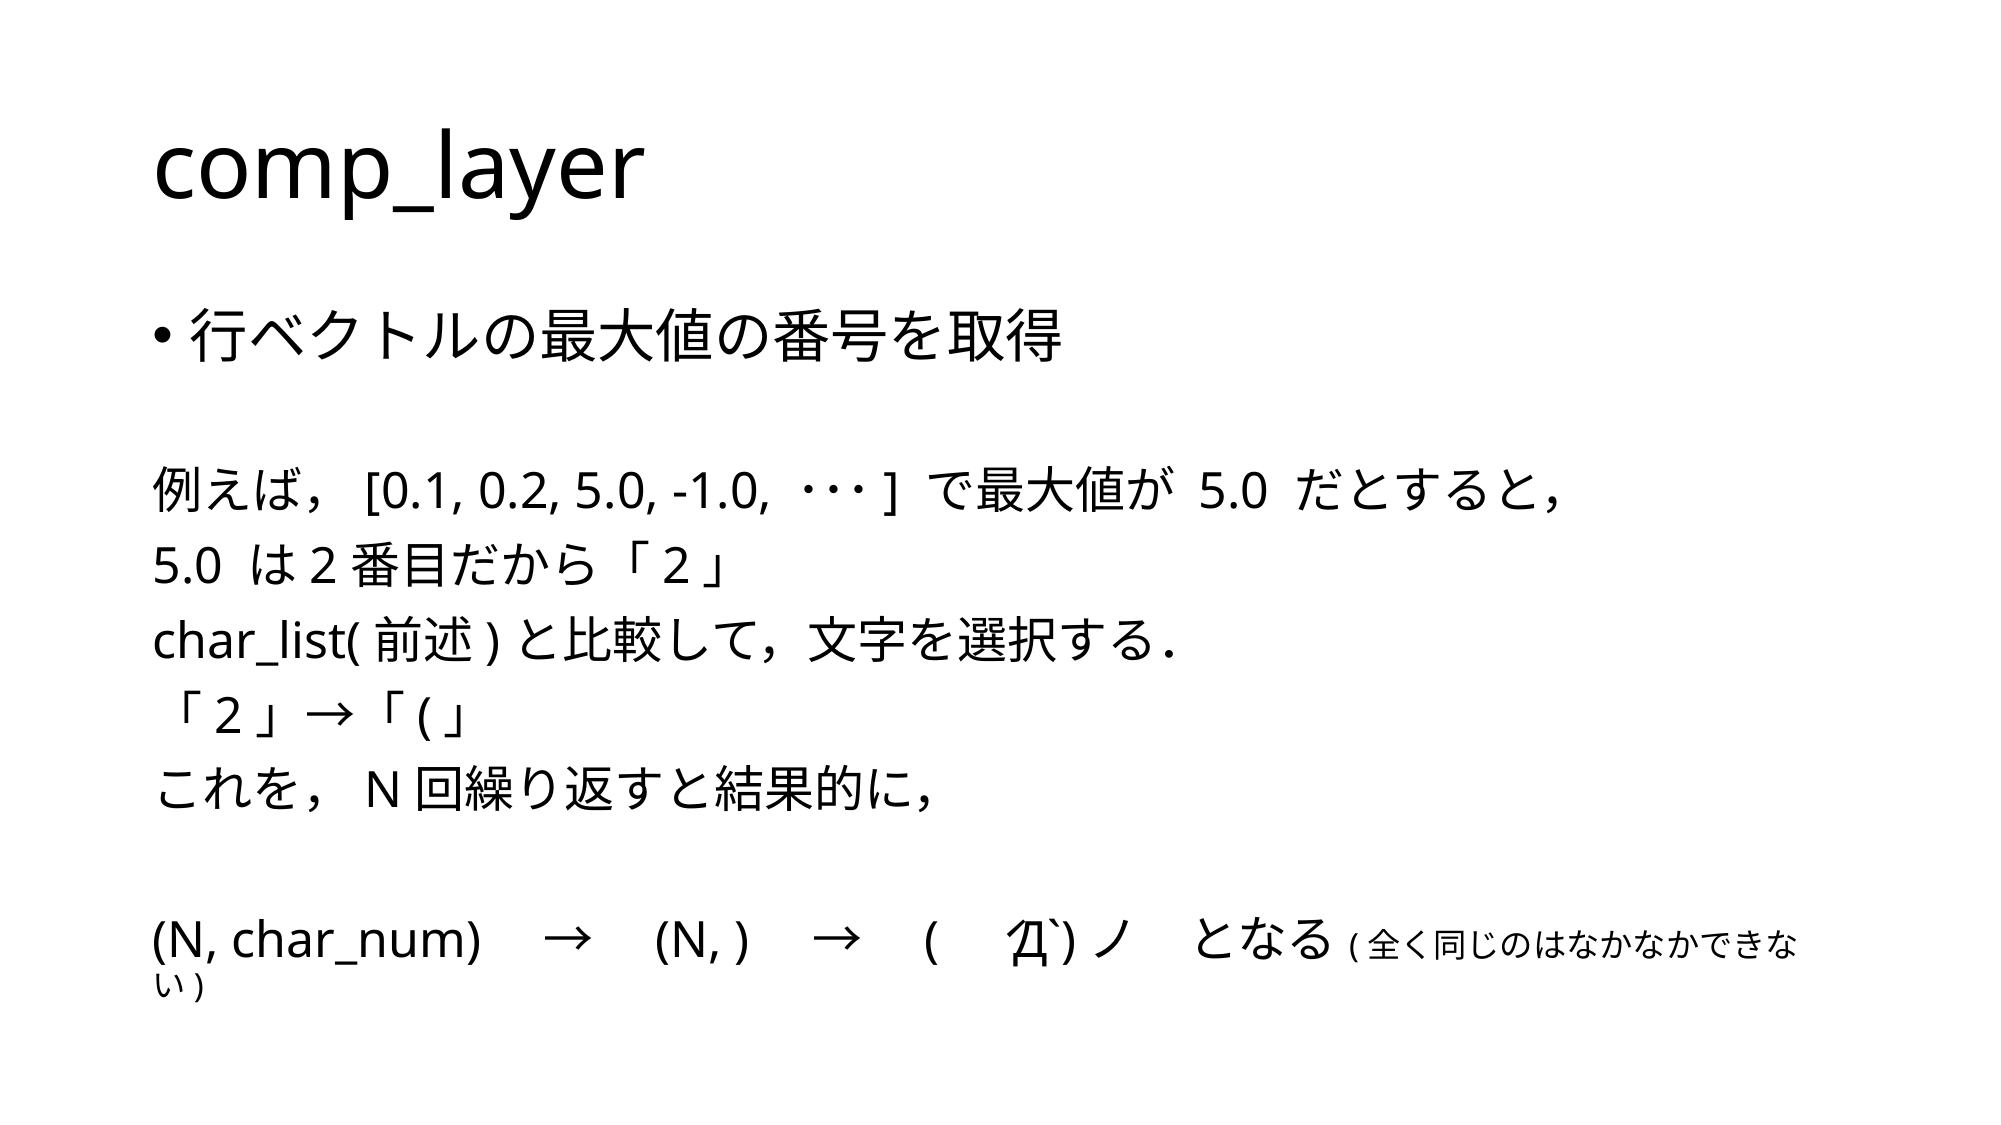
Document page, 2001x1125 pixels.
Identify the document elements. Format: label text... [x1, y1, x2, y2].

list 行ベクトルの最大値の番号を取得 例えば，[0.1, 0.2, 5.0, -1.0, ･･･] で最大値が 5.0 だとすると， 5.0 は2番目だから「2」 char_list(前述)と比較して，文字を選択する． 「2」→「(」 これを，N回繰り返すと結果的に， (N, char_num) → (N, ) → ( ́Д`)ノ となる(全く同じのはなかなかできない) [137, 299, 1863, 1014]
title comp_layer [137, 59, 1863, 278]
